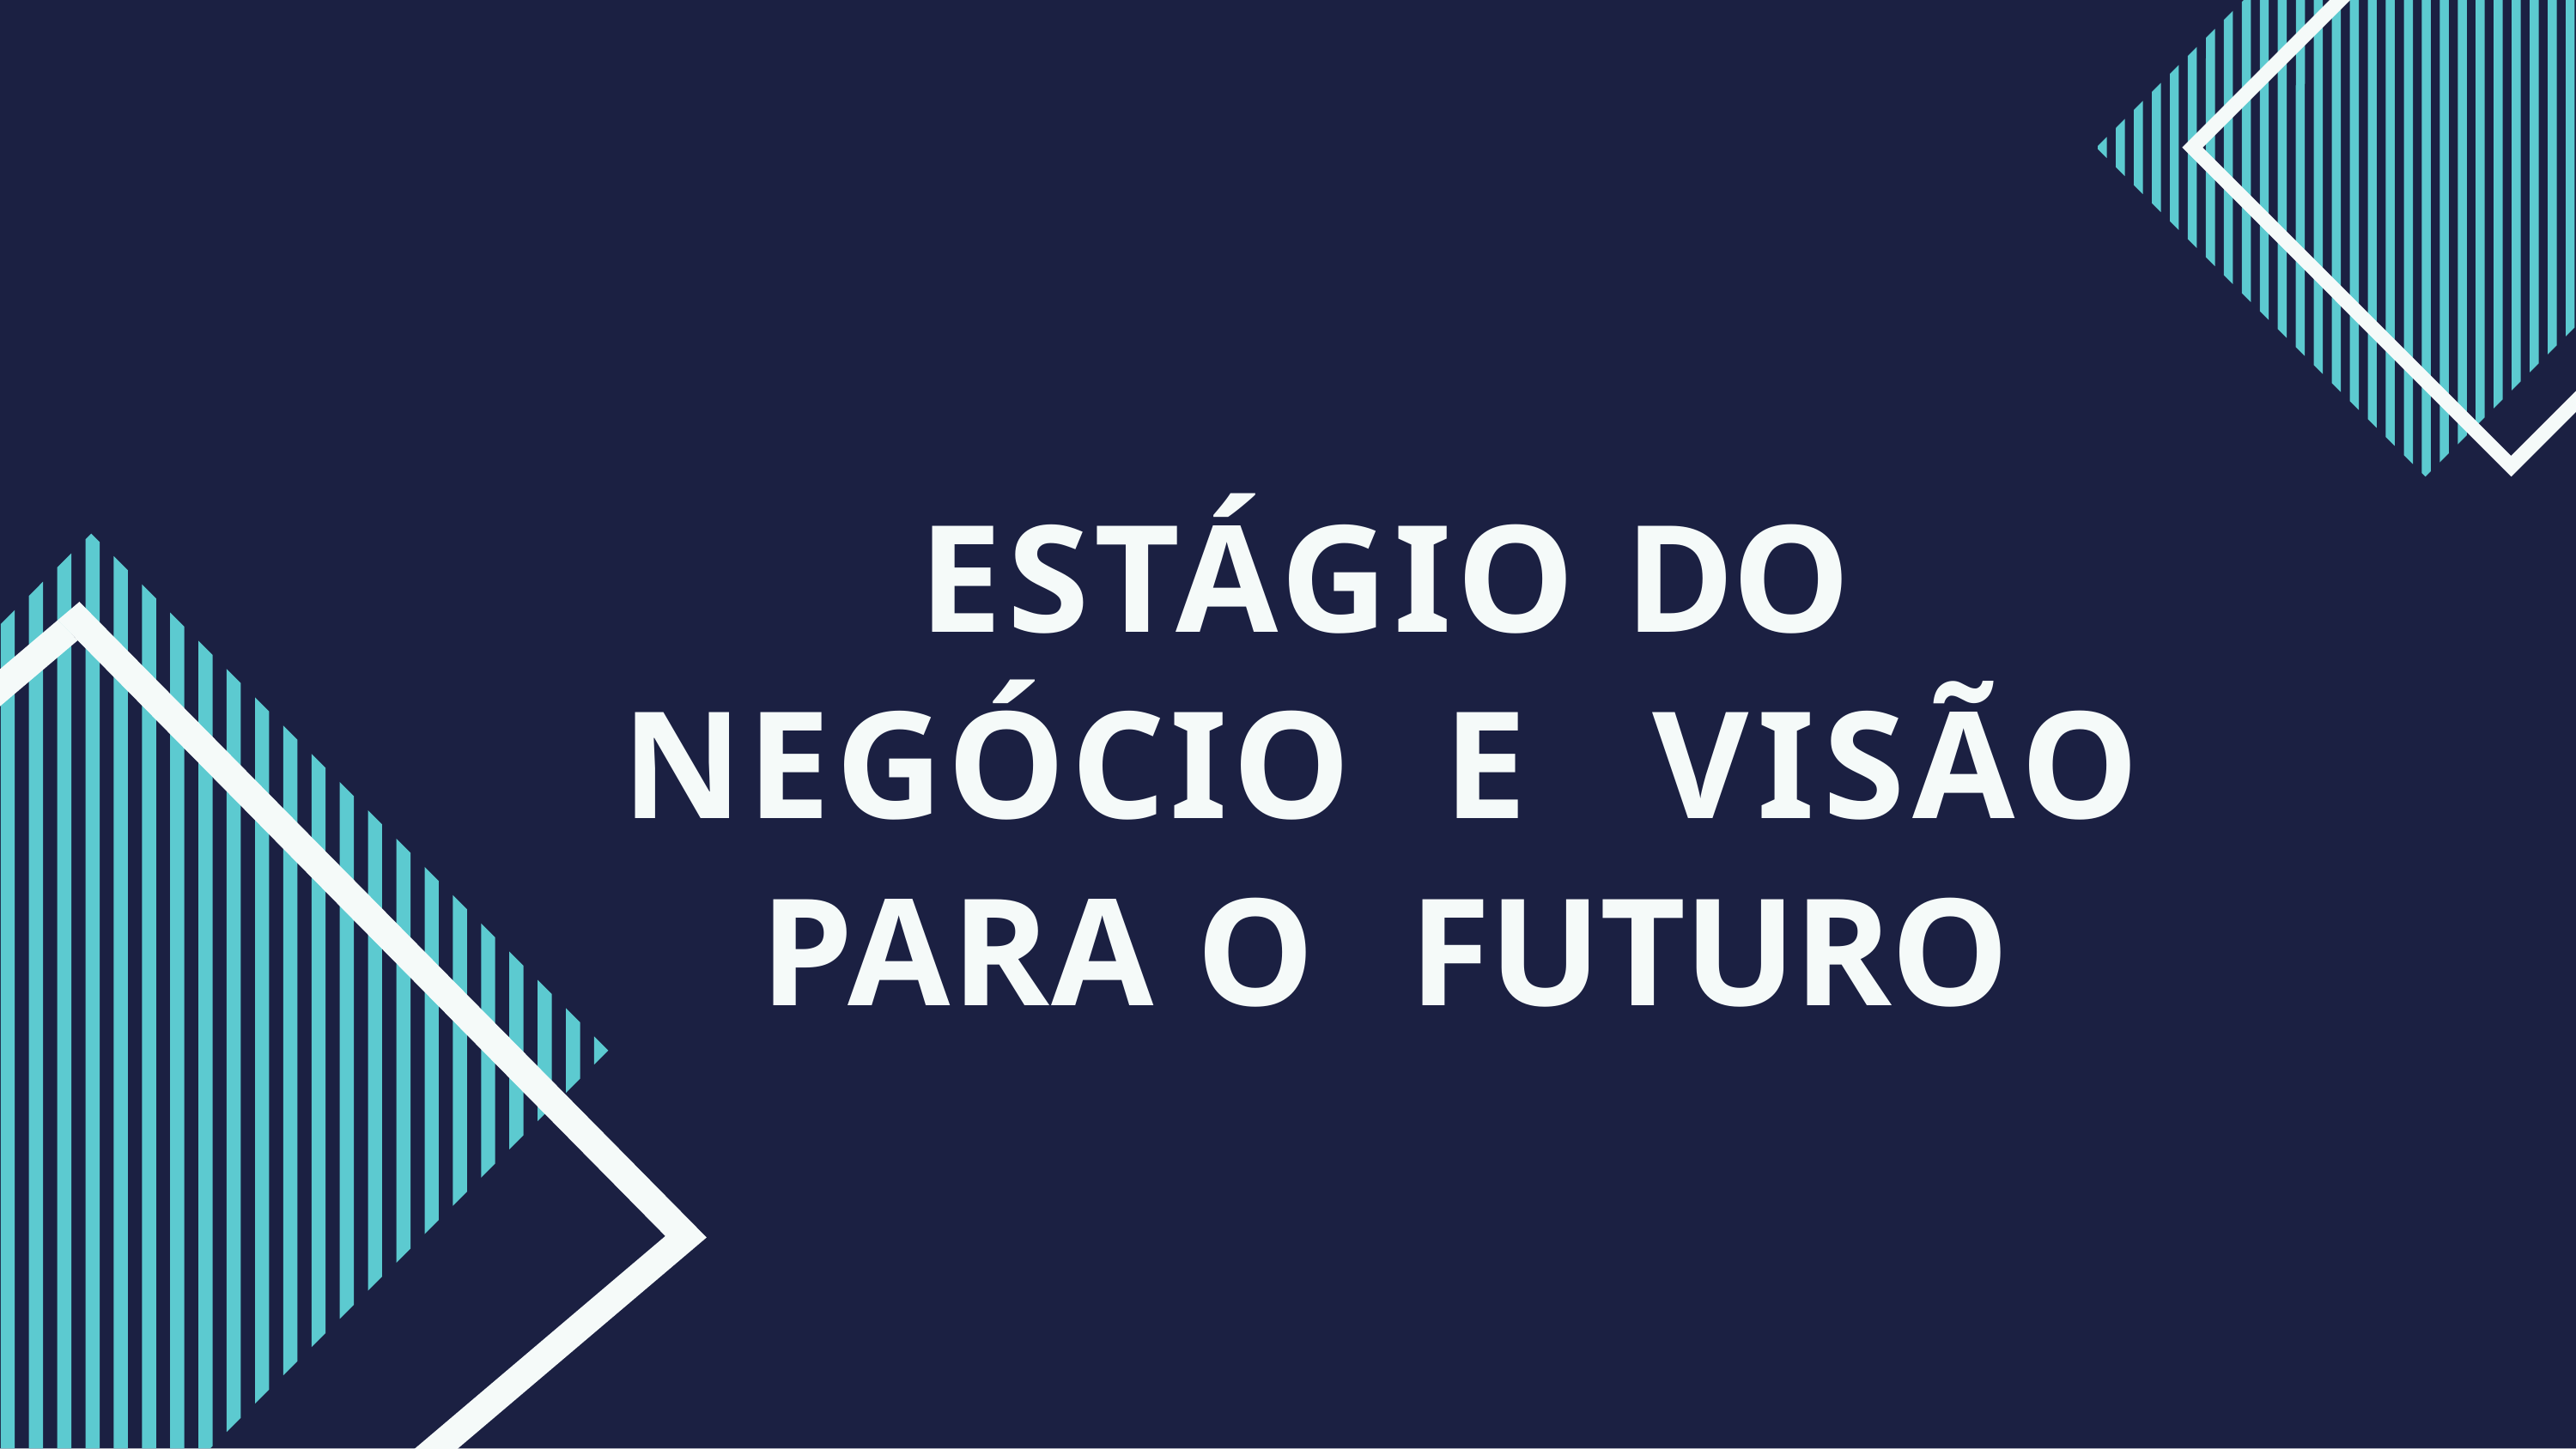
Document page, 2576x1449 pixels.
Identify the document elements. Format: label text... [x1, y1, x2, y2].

text_box [424, 993, 439, 1234]
text_box [2223, 118, 2233, 177]
text_box [453, 894, 467, 993]
text_box [170, 736, 185, 1449]
text_box [2403, 0, 2414, 357]
text_box [2241, 100, 2251, 195]
text_box [2259, 226, 2269, 320]
text_box [509, 951, 524, 1051]
text_box [142, 584, 156, 678]
text_box [339, 906, 355, 1319]
text_box [2295, 0, 2306, 33]
text_box [2385, 0, 2395, 338]
text_box [538, 979, 552, 1080]
text_box [2295, 262, 2306, 356]
text_box [2152, 82, 2161, 213]
text_box [2223, 190, 2233, 284]
text_box [0, 694, 15, 1449]
text_box [2494, 0, 2503, 409]
text_box [170, 612, 185, 707]
text_box [0, 602, 707, 1449]
text_box [85, 649, 100, 1449]
text_box [2134, 100, 2143, 195]
text_box [2367, 0, 2377, 320]
text_box [396, 964, 411, 1264]
text_box [453, 1022, 467, 1206]
text_box [2241, 208, 2251, 302]
text_box [2313, 0, 2324, 15]
text_box [481, 923, 495, 1022]
text_box [28, 670, 44, 1449]
text_box [283, 725, 298, 822]
text_box [2241, 0, 2251, 88]
text_box [2170, 64, 2179, 230]
text_box [2277, 0, 2287, 52]
text_box [339, 781, 355, 879]
text_box [2313, 280, 2324, 374]
text_box [509, 1079, 524, 1149]
text_box [2530, 0, 2539, 373]
text_box [2182, 0, 2576, 477]
text_box [2116, 118, 2125, 177]
text_box [2439, 406, 2449, 463]
text_box [2331, 10, 2342, 285]
text_box [2385, 352, 2395, 446]
text_box [311, 754, 326, 851]
text_box [2458, 424, 2467, 445]
text_box [2512, 0, 2521, 391]
text_box [2259, 0, 2269, 70]
text_box [28, 581, 44, 644]
text_box [2439, 0, 2449, 392]
text_box [142, 706, 156, 1449]
text_box [2458, 0, 2467, 410]
text_box [311, 878, 326, 1348]
text_box [2548, 0, 2557, 355]
text_box [0, 609, 15, 668]
text_box [368, 936, 382, 1291]
text_box [57, 646, 72, 1449]
title ESTÁGIO DO NEGÓCIO E VISÃO PARA O FUTURO [547, 474, 2222, 1036]
text_box [198, 764, 213, 1449]
text_box [255, 822, 270, 1404]
text_box [368, 809, 382, 907]
text_box [424, 866, 439, 965]
text_box [2098, 136, 2107, 159]
text_box [85, 533, 100, 621]
text_box [2187, 154, 2197, 248]
text_box [538, 1108, 544, 1121]
text_box [2421, 0, 2431, 374]
text_box [2349, 316, 2360, 410]
text_box [2349, 0, 2360, 303]
text_box [566, 1036, 580, 1093]
text_box [2367, 334, 2377, 428]
text_box [2566, 0, 2575, 336]
text_box [226, 791, 241, 1433]
text_box [481, 1051, 495, 1178]
text_box [2205, 172, 2215, 267]
text_box [2277, 64, 2287, 231]
text_box [2476, 0, 2485, 423]
text_box [2187, 46, 2197, 142]
text_box [113, 678, 128, 1449]
text_box [2295, 46, 2306, 249]
text_box [2205, 136, 2215, 159]
text_box [396, 838, 411, 937]
text_box [2205, 28, 2215, 124]
text_box [2223, 10, 2233, 106]
text_box [226, 669, 241, 765]
text_box [198, 640, 213, 736]
text_box [57, 553, 72, 620]
text_box [255, 697, 270, 793]
text_box [2421, 388, 2431, 477]
text_box [283, 849, 298, 1376]
text_box [2259, 82, 2269, 213]
text_box [2313, 28, 2324, 267]
text_box [2277, 244, 2287, 338]
text_box [2331, 298, 2342, 392]
text_box [2403, 370, 2414, 464]
text_box [113, 555, 128, 650]
text_box [593, 1036, 609, 1065]
